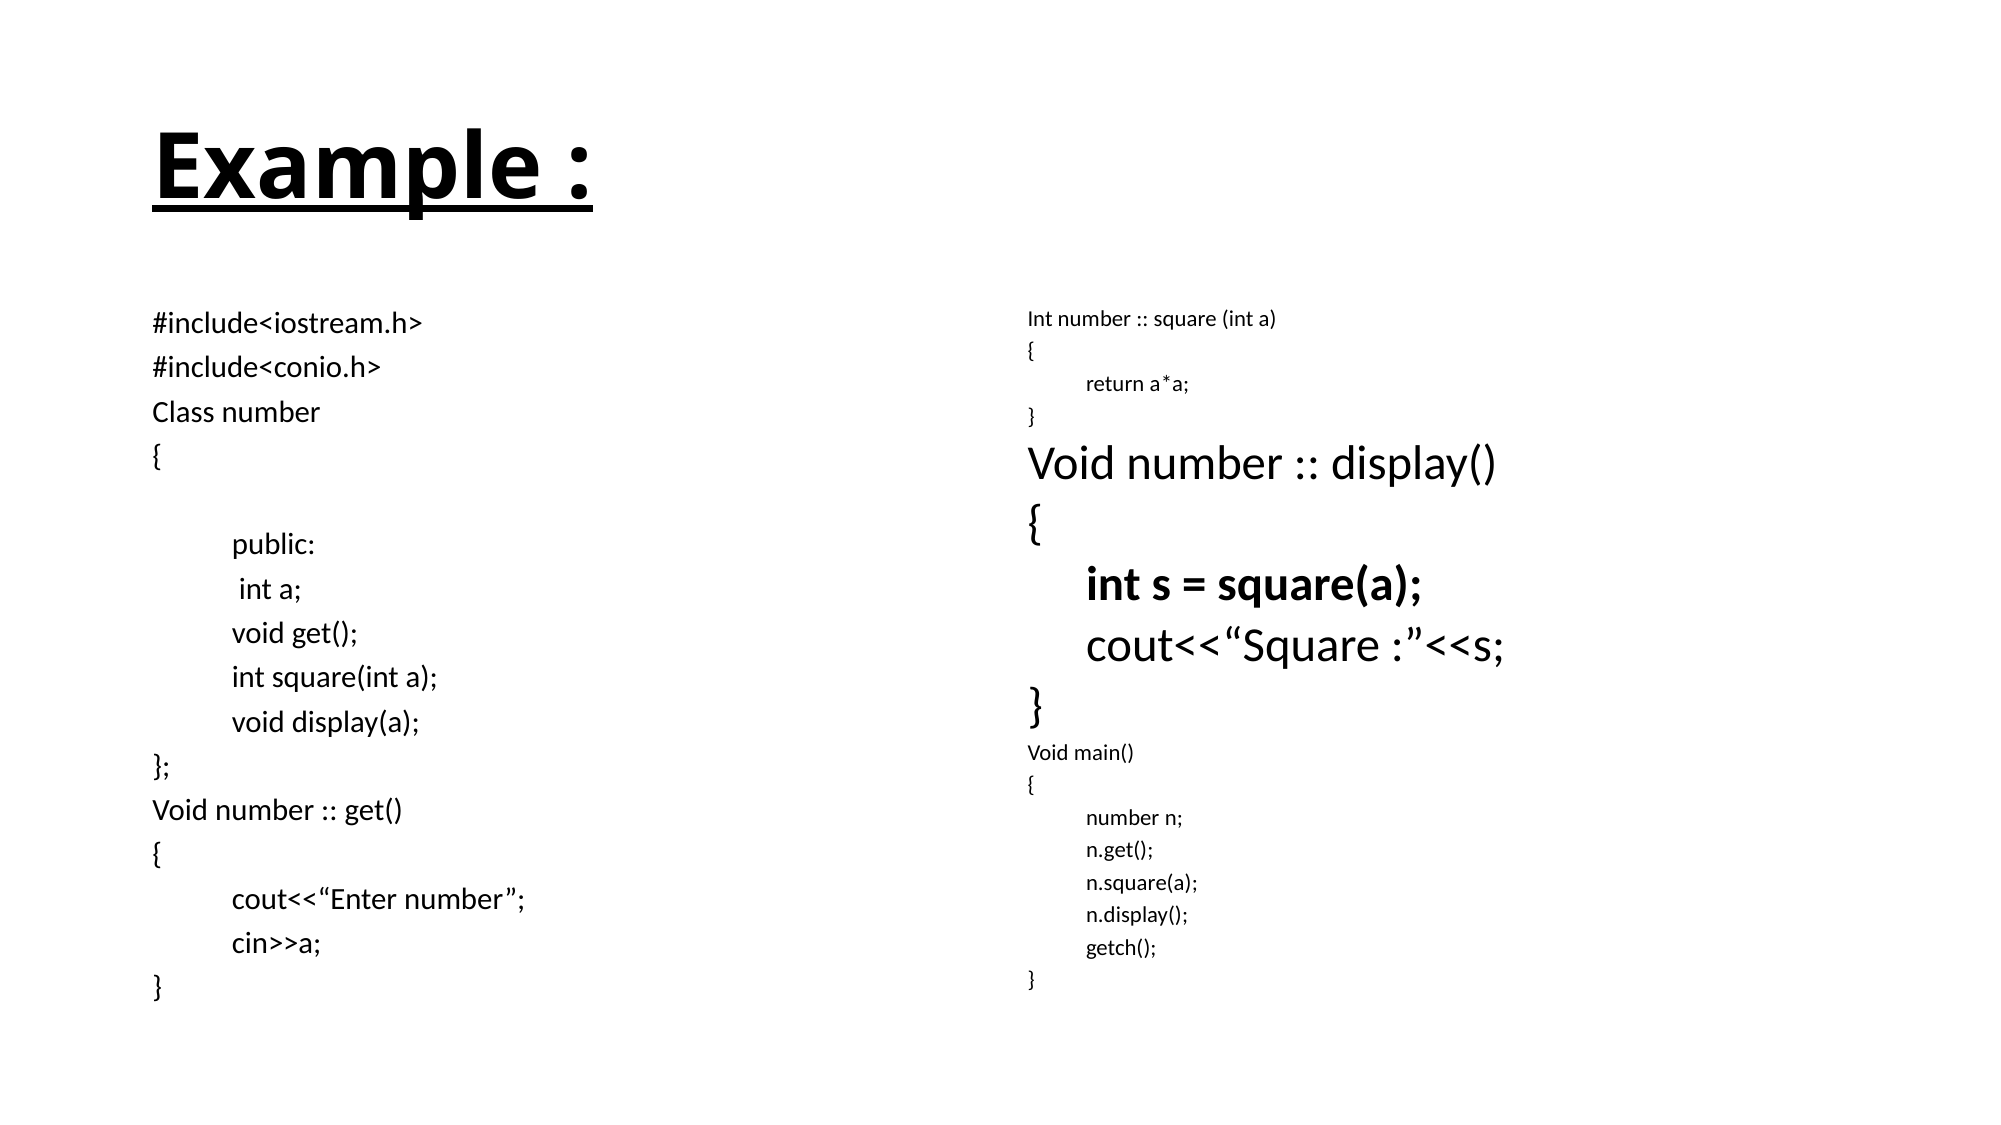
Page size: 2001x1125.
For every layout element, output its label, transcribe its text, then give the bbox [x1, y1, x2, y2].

list #include<iostream.h> #include<conio.h> Class number { public: int a; void get(); int square(int a); void display(a); }; Void number :: get() { cout<<“Enter number”; cin>>a; } [137, 299, 988, 1014]
title Example : [137, 59, 1863, 278]
list Int number :: square (int a) { return a*a; } Void number :: display() { int s = square(a); cout<<“Square :”<<s; } Void main() { number n; n.get(); n.square(a); n.display(); getch(); } [1012, 299, 1863, 1014]
